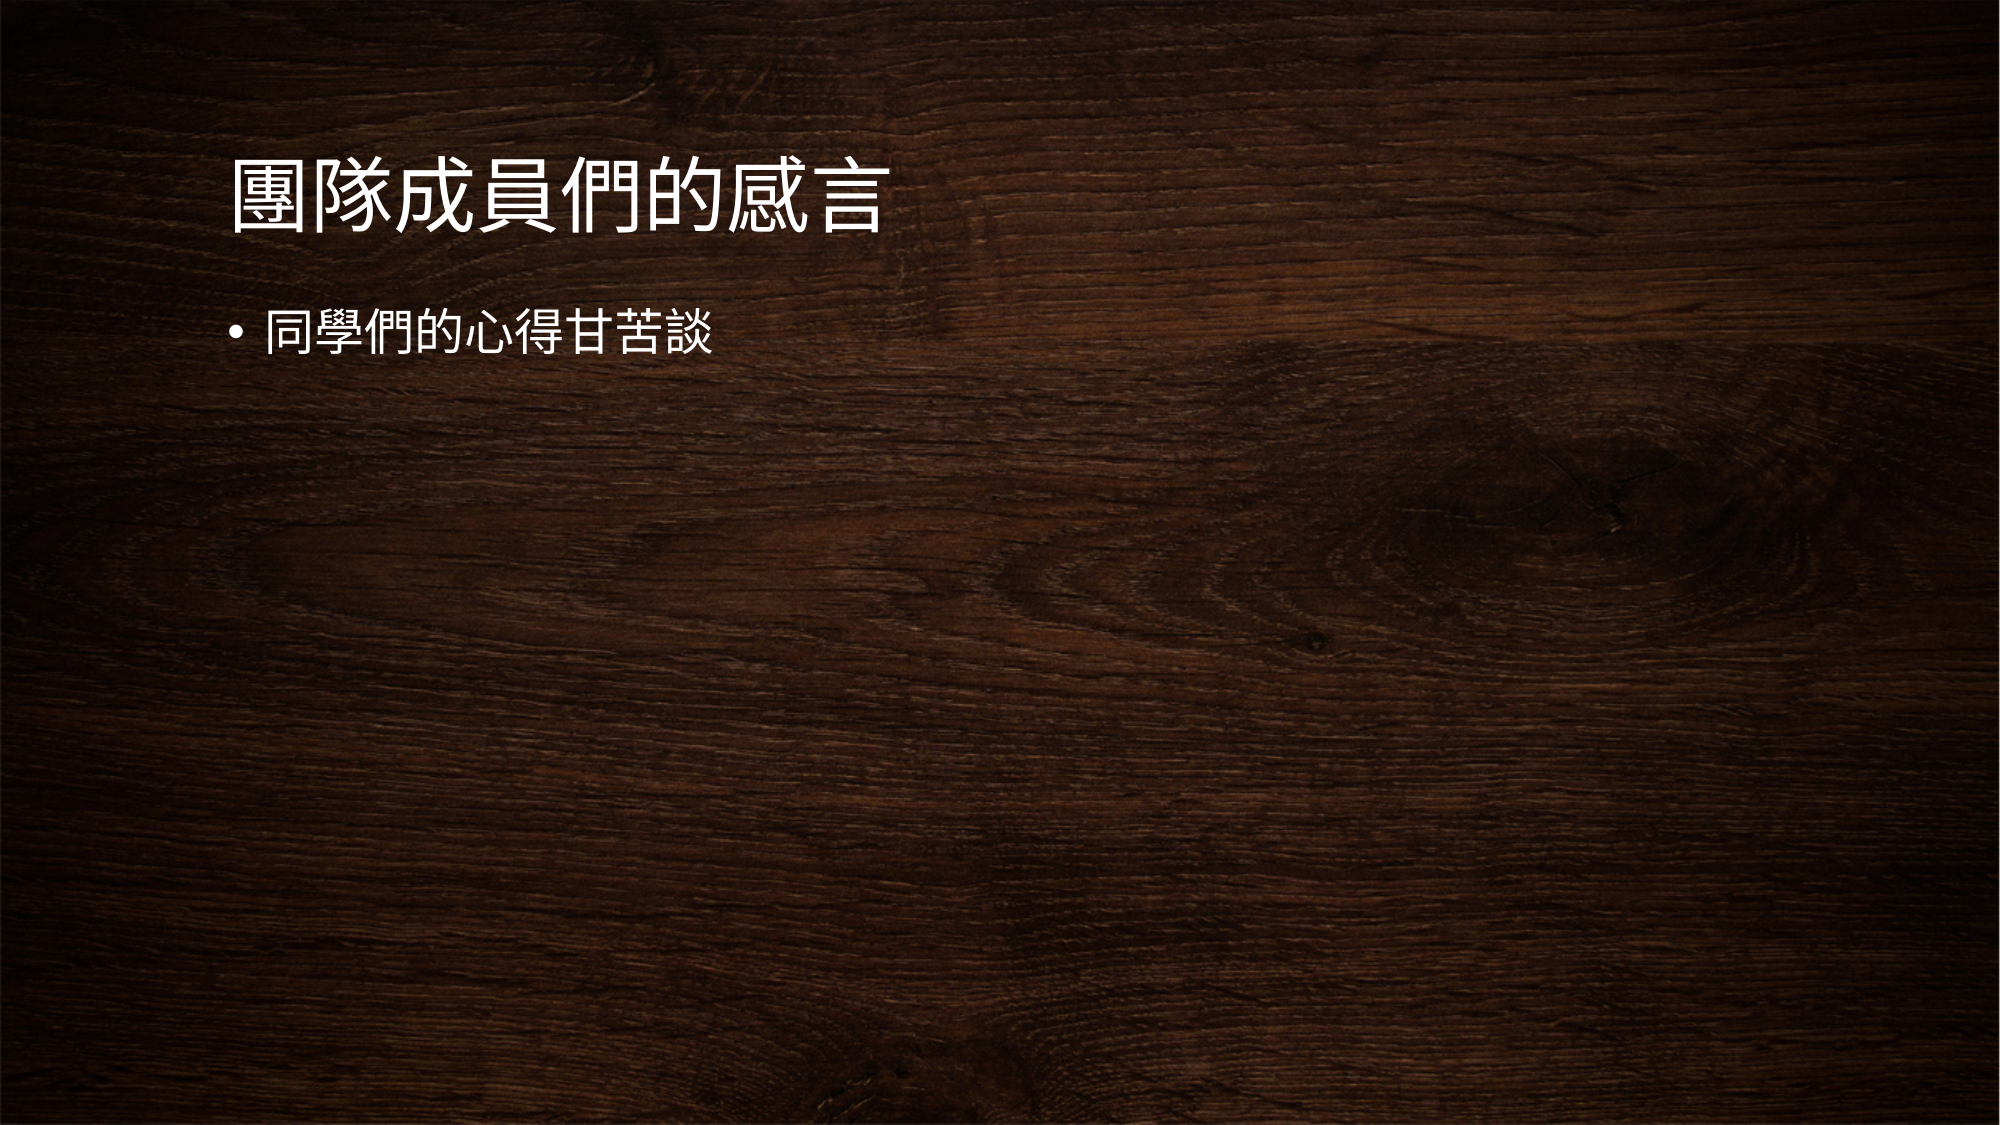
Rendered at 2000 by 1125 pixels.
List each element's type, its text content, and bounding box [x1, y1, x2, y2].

title 團隊成員們的感言 [212, 62, 1788, 250]
list 同學們的心得甘苦談 [212, 299, 975, 1013]
picture [0, 0, 2000, 1125]
